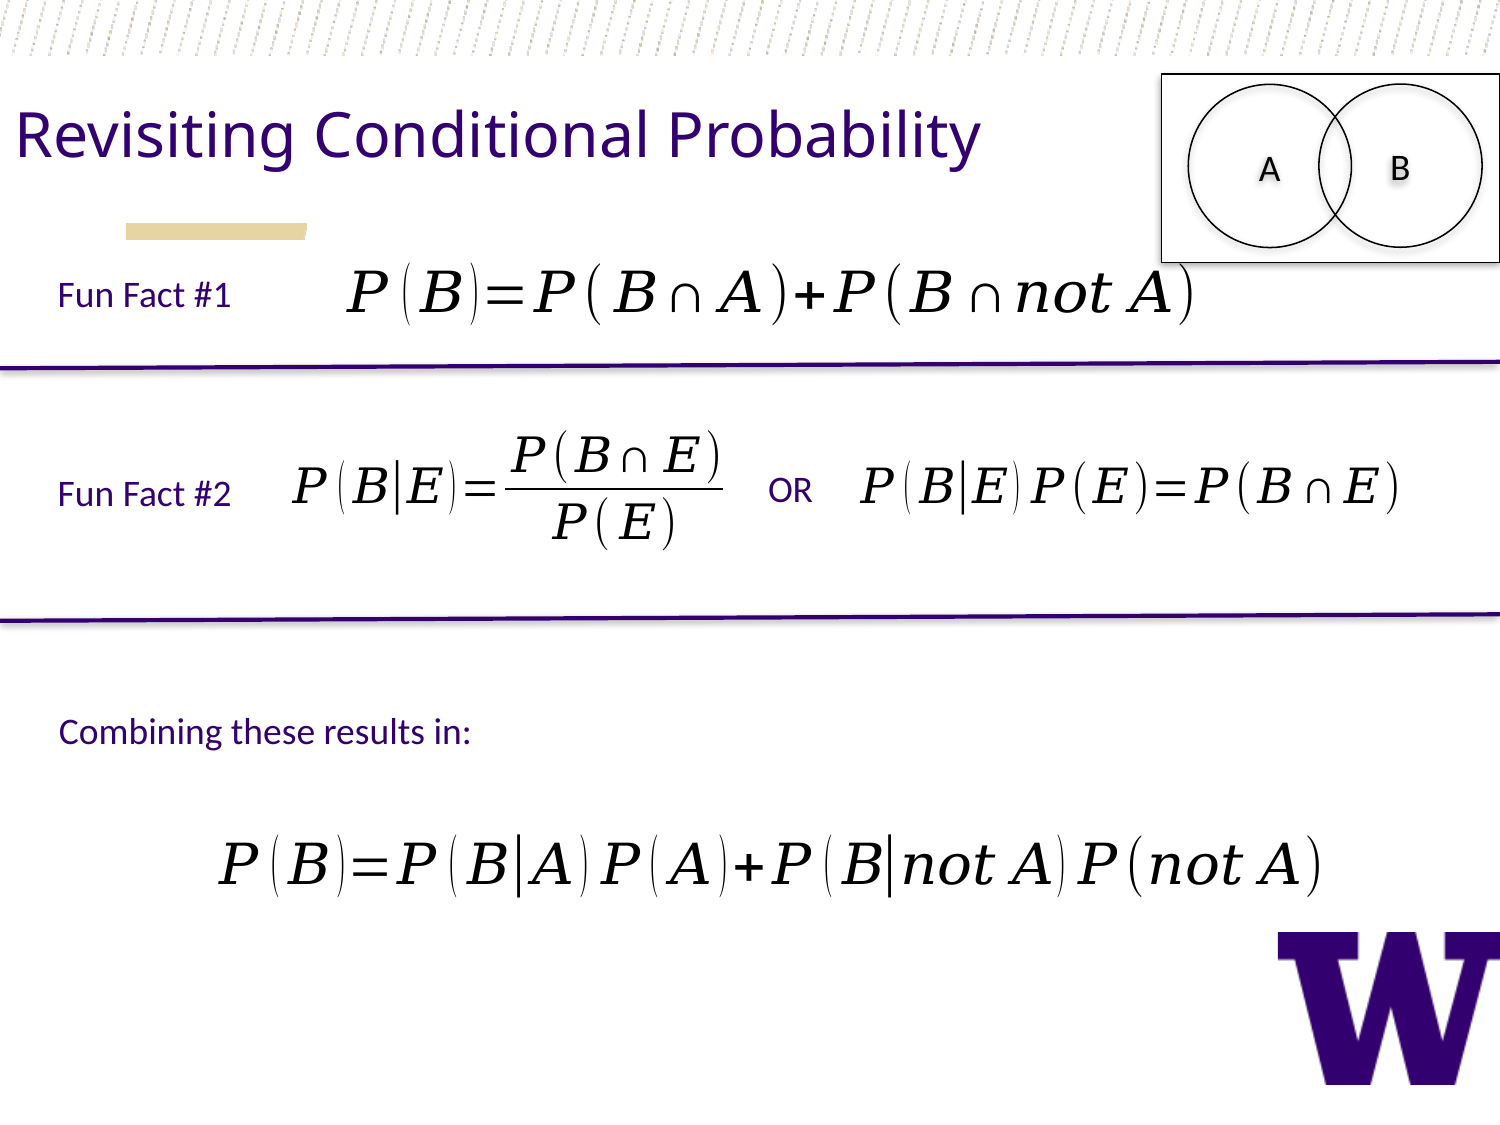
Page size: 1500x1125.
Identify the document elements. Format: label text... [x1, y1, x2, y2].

text_box [1161, 73, 1500, 263]
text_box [0, 614, 1500, 621]
text_box B [1318, 83, 1483, 249]
picture [0, 0, 1500, 56]
text_box Combining these results in: [44, 699, 488, 760]
list Revisiting Conditional Probability [0, 96, 1343, 259]
text_box Fun Fact #2 [42, 461, 247, 522]
text_box OR [753, 457, 829, 518]
text_box Fun Fact #1 [42, 262, 247, 323]
text_box A [1187, 83, 1333, 249]
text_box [0, 361, 1500, 369]
